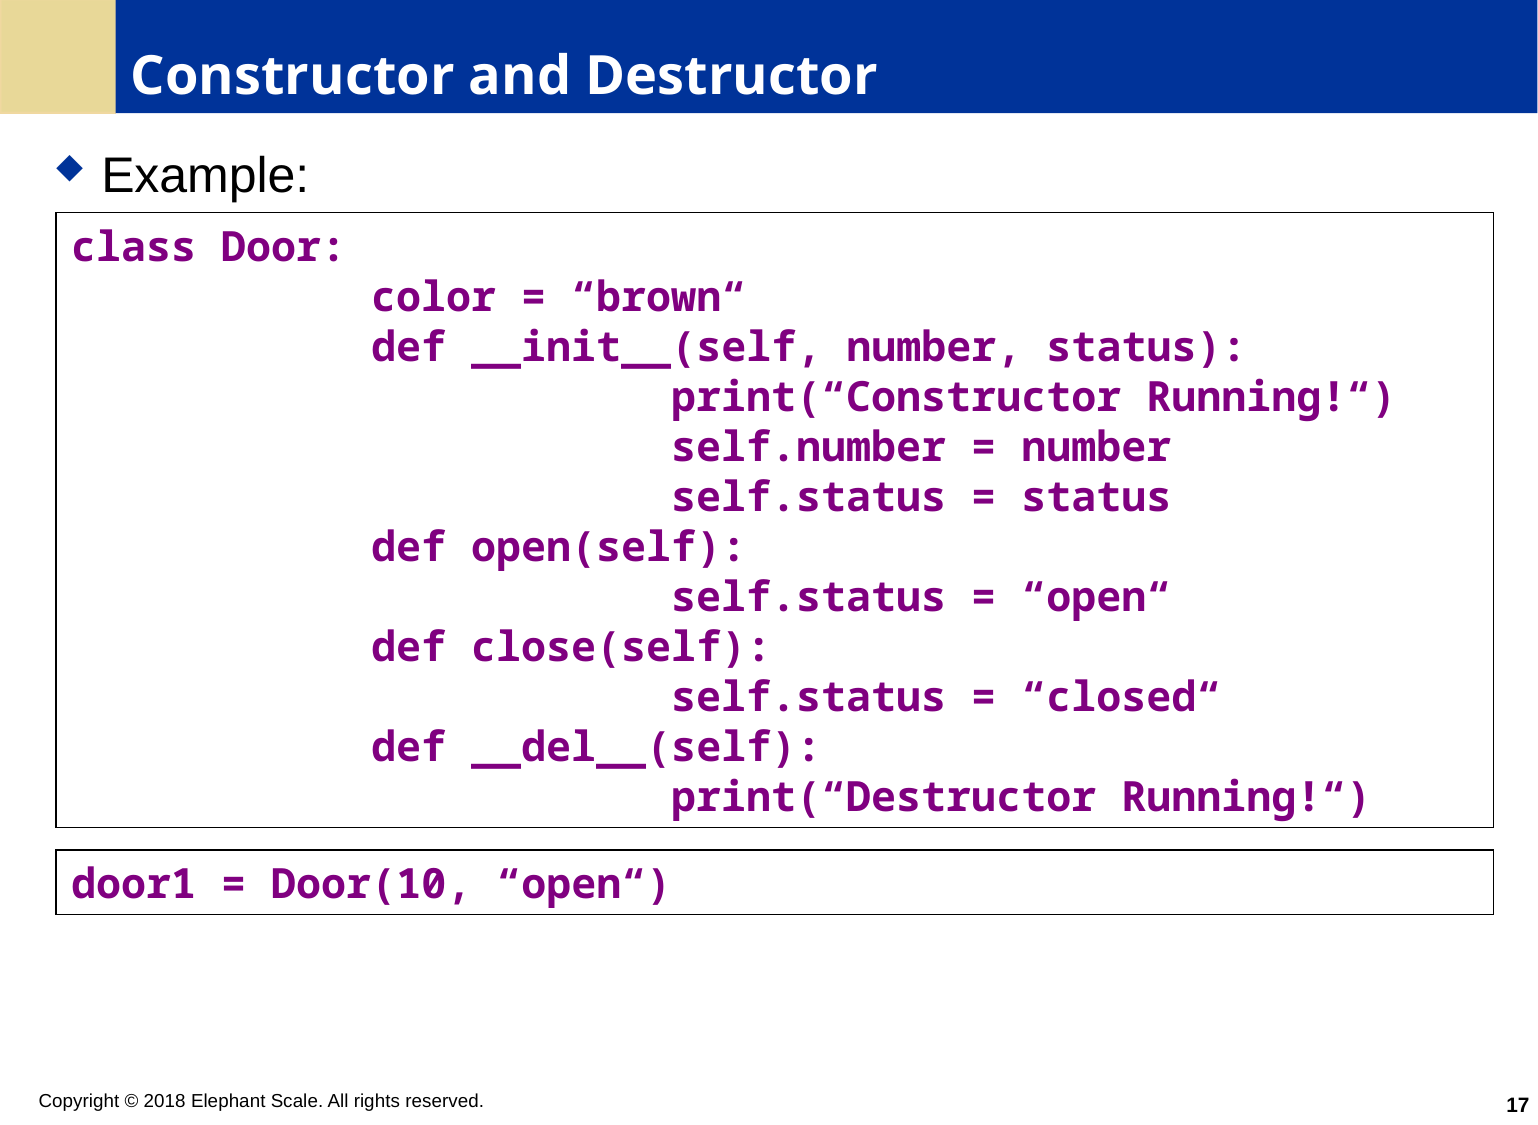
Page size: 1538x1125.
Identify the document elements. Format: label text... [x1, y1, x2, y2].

picture [0, 0, 115, 114]
text_box door1 = Door(10, “open“) [56, 849, 1494, 915]
list Example: [38, 134, 1500, 1061]
text_box class Door: color = “brown“ def __init__(self, number, status): print(“Constructor Running!“) self.number = number self.status = status def open(self): self.status = “open“ def close(self): self.status = “closed“ def __del__(self): print(“Destructor Running!“) [56, 212, 1494, 828]
title Constructor and Destructor [115, 0, 1538, 114]
footer Copyright © 2018 Elephant Scale. All rights reserved. [38, 1088, 932, 1112]
slide_number 17 [1439, 1079, 1530, 1117]
